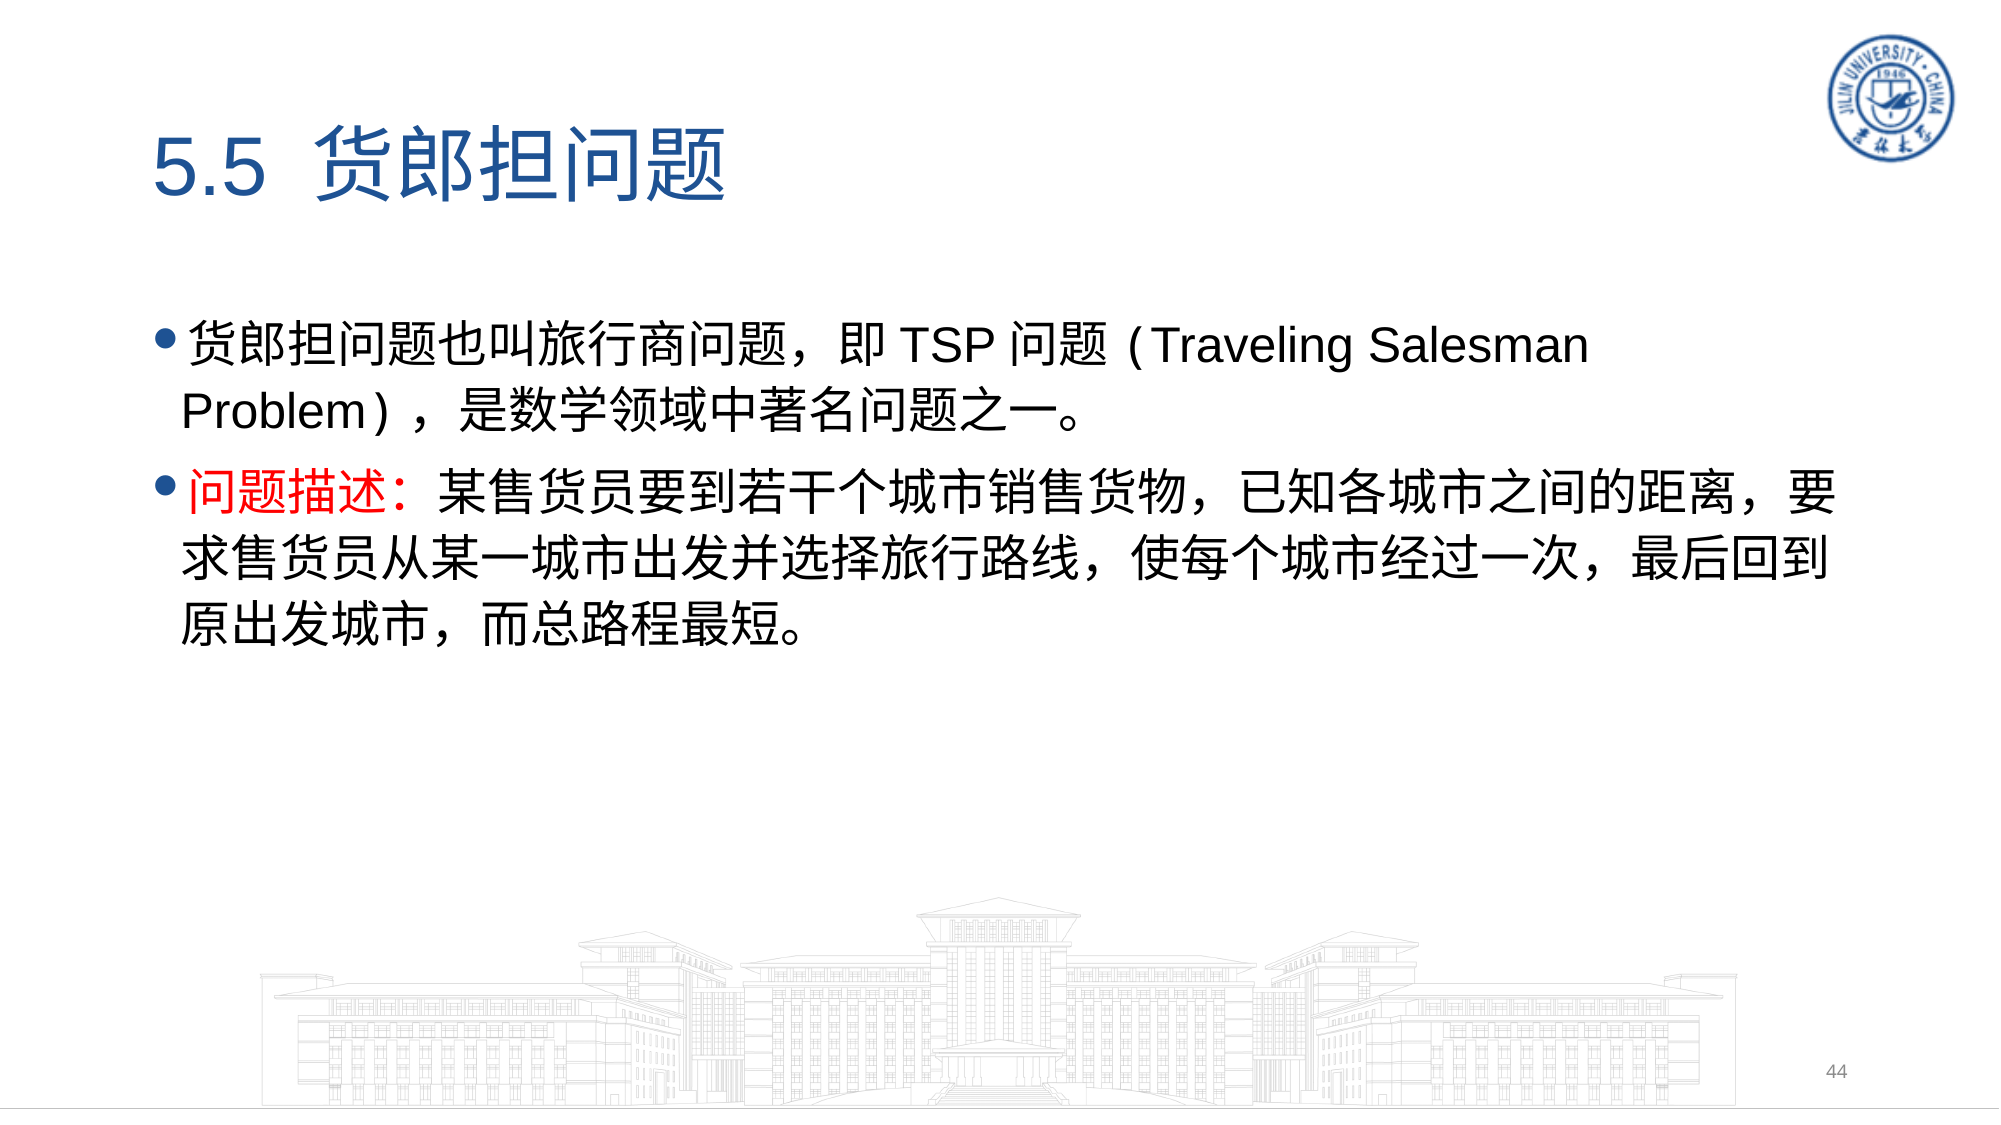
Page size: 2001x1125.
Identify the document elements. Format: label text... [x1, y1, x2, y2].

slide_number 44 [1412, 1042, 1863, 1103]
title 5.5 货郎担问题 [137, 59, 1863, 278]
text_box [0, 897, 1999, 1109]
picture [1824, 15, 1965, 173]
list 货郎担问题也叫旅行商问题，即TSP问题(Traveling Salesman Problem)，是数学领域中著名问题之一。 问题描述：某售货员要到若干个城市销售货物，已知各城市之间的距离，要求售货员从某一城市出发并选择旅行路线，使每个城市经过一次，最后回到原出发城市，而总路程最短。 [137, 299, 1863, 1014]
